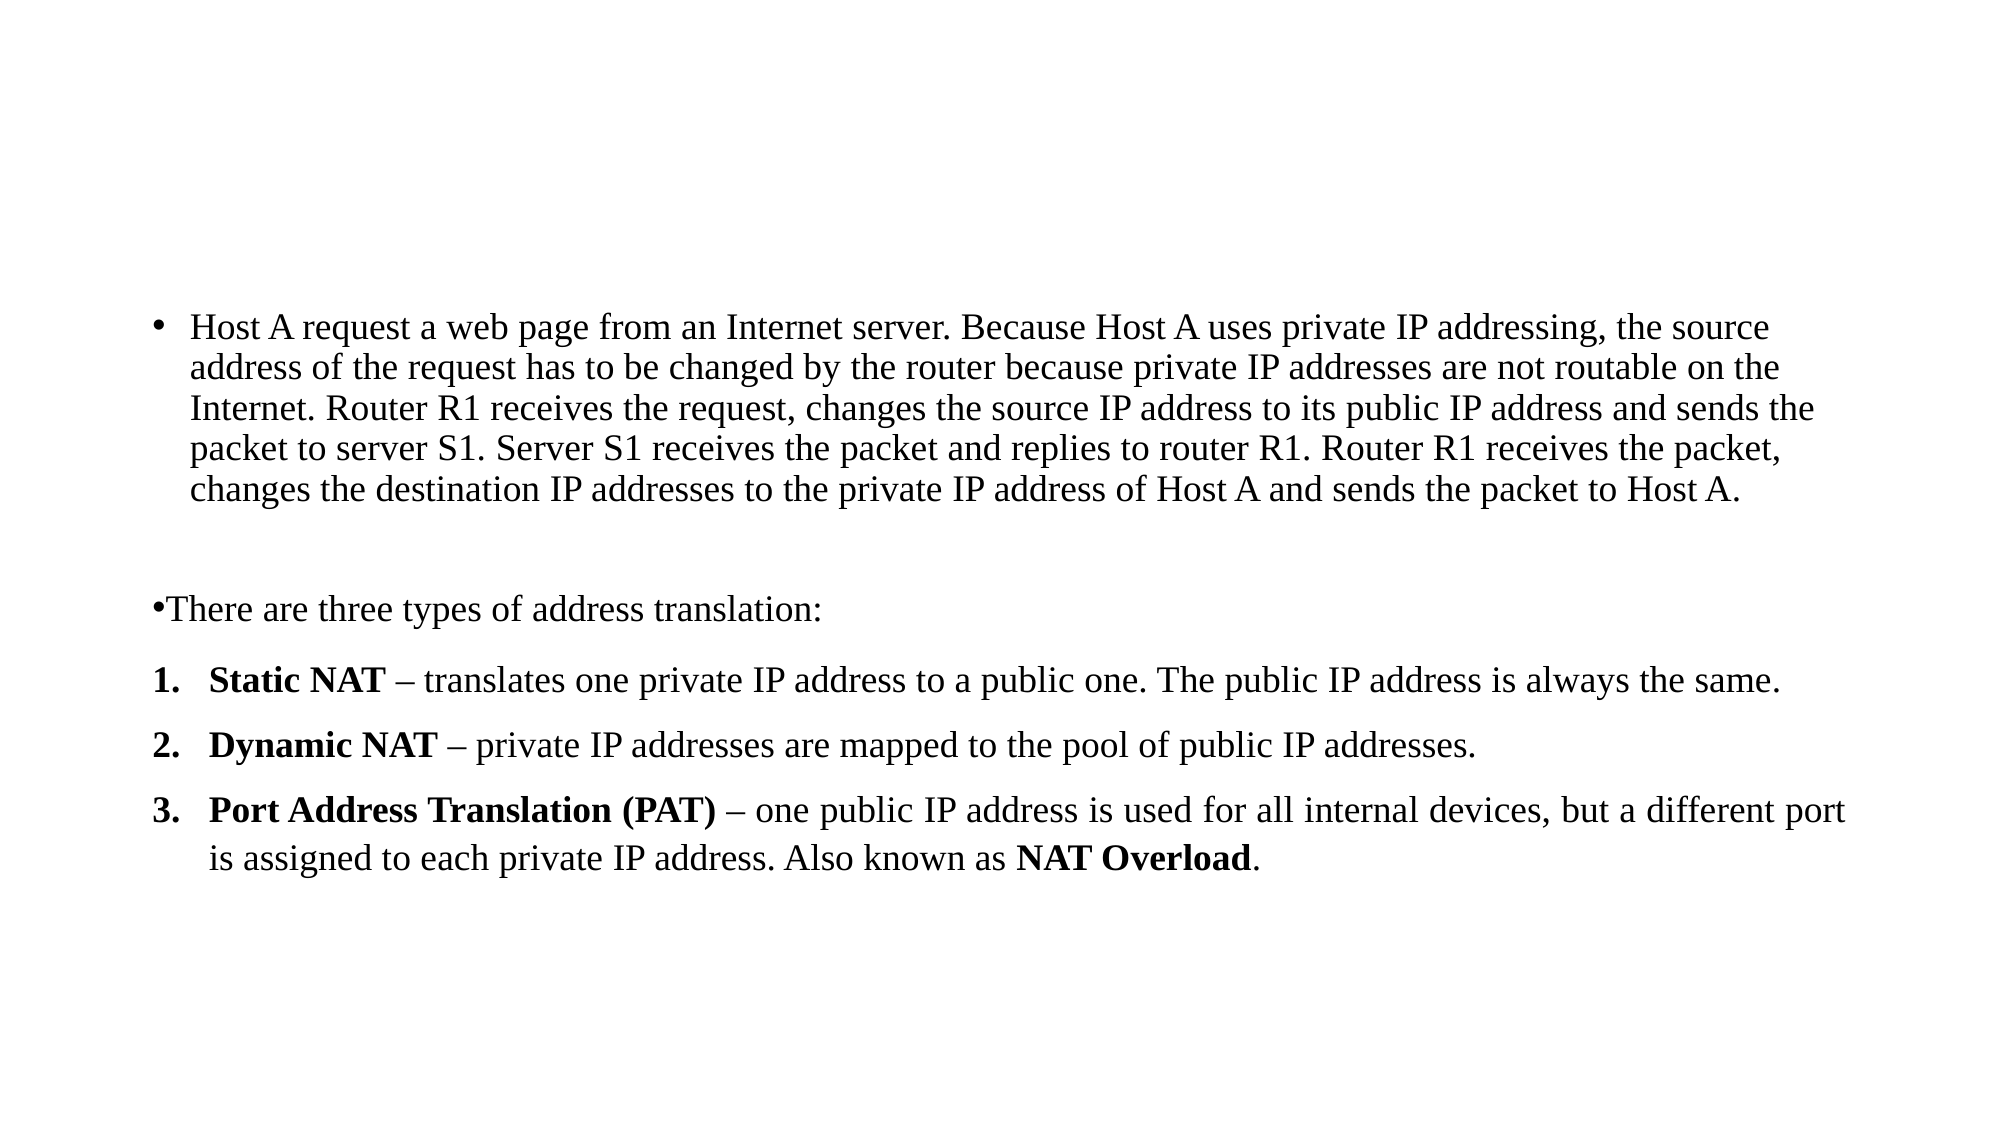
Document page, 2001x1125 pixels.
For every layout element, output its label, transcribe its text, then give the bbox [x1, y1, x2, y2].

list Host A request a web page from an Internet server. Because Host A uses private IP addressing, the source address of the request has to be changed by the router because private IP addresses are not routable on the Internet. Router R1 receives the request, changes the source IP address to its public IP address and sends the packet to server S1. Server S1 receives the packet and replies to router R1. Router R1 receives the packet, changes the destination IP addresses to the private IP address of Host A and sends the packet to Host A. There are three types of address translation: Static NAT – translates one private IP address to a public one. The public IP address is always the same. Dynamic NAT – private IP addresses are mapped to the pool of public IP addresses. Port Address Translation (PAT) – one public IP address is used for all internal devices, but a different port is assigned to each private IP address. Also known as NAT Overload. [137, 299, 1863, 1014]
